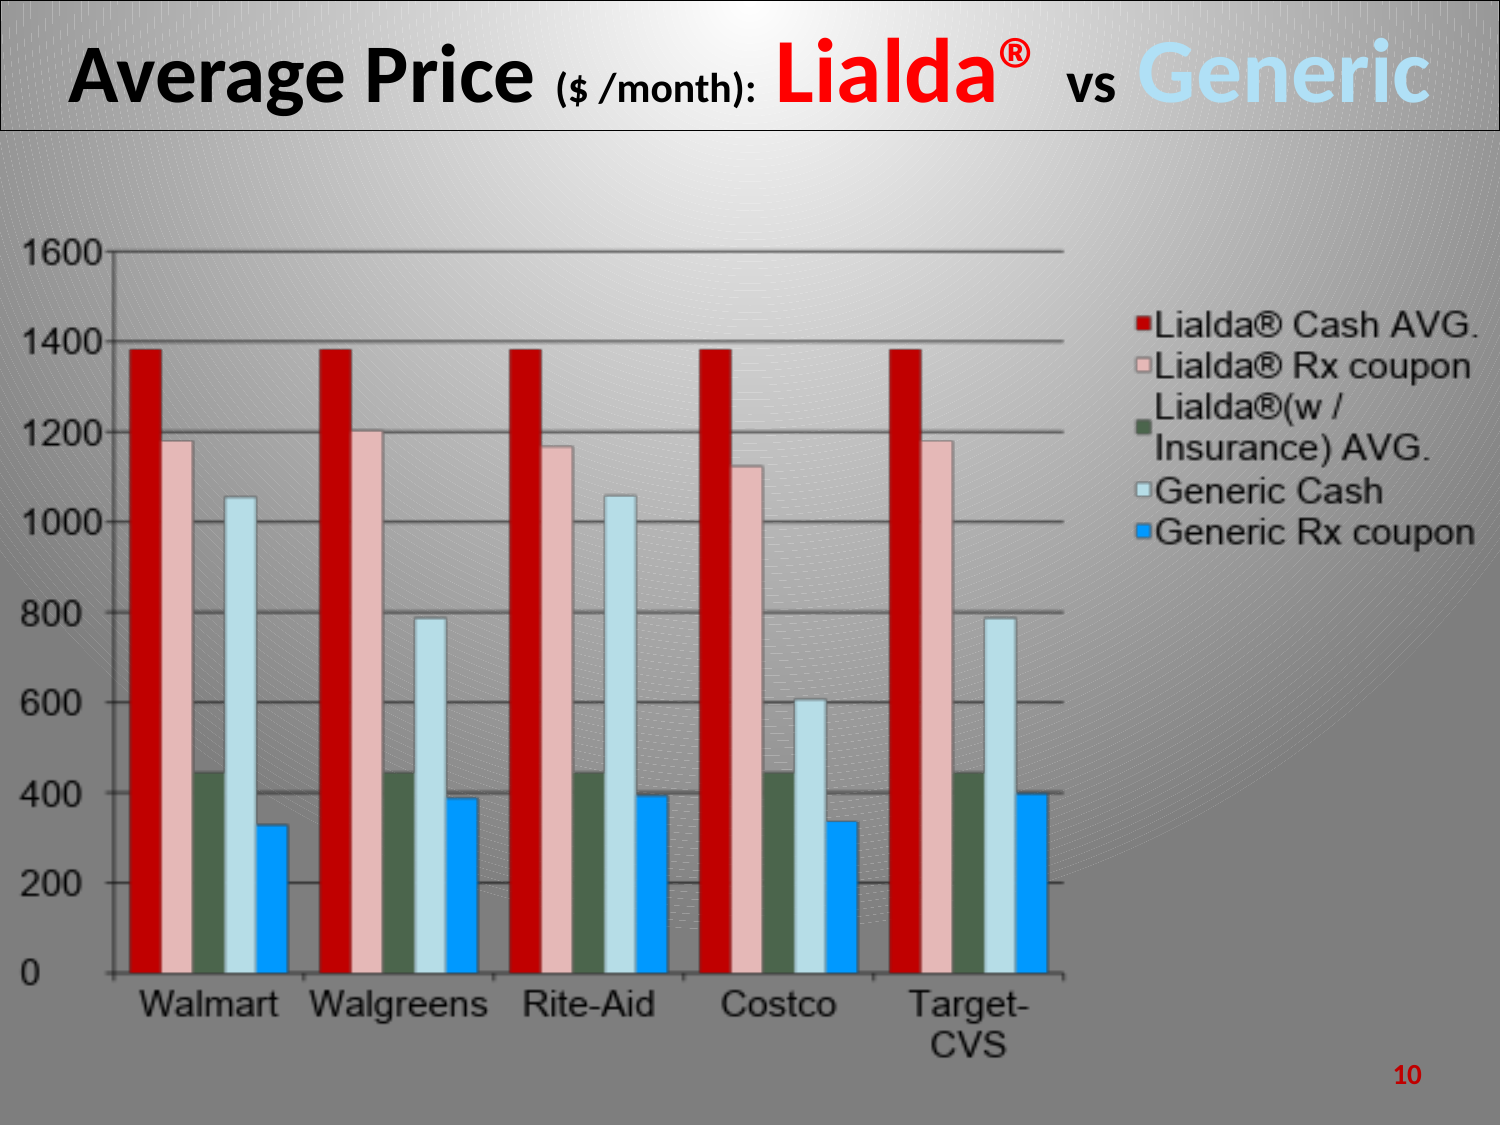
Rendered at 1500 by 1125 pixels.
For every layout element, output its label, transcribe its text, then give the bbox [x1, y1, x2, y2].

text_box 10 [1377, 1094, 1437, 1098]
title Average Price ($ /month): Lialda® vs Generic [0, 0, 1500, 131]
picture [0, 232, 1500, 1087]
